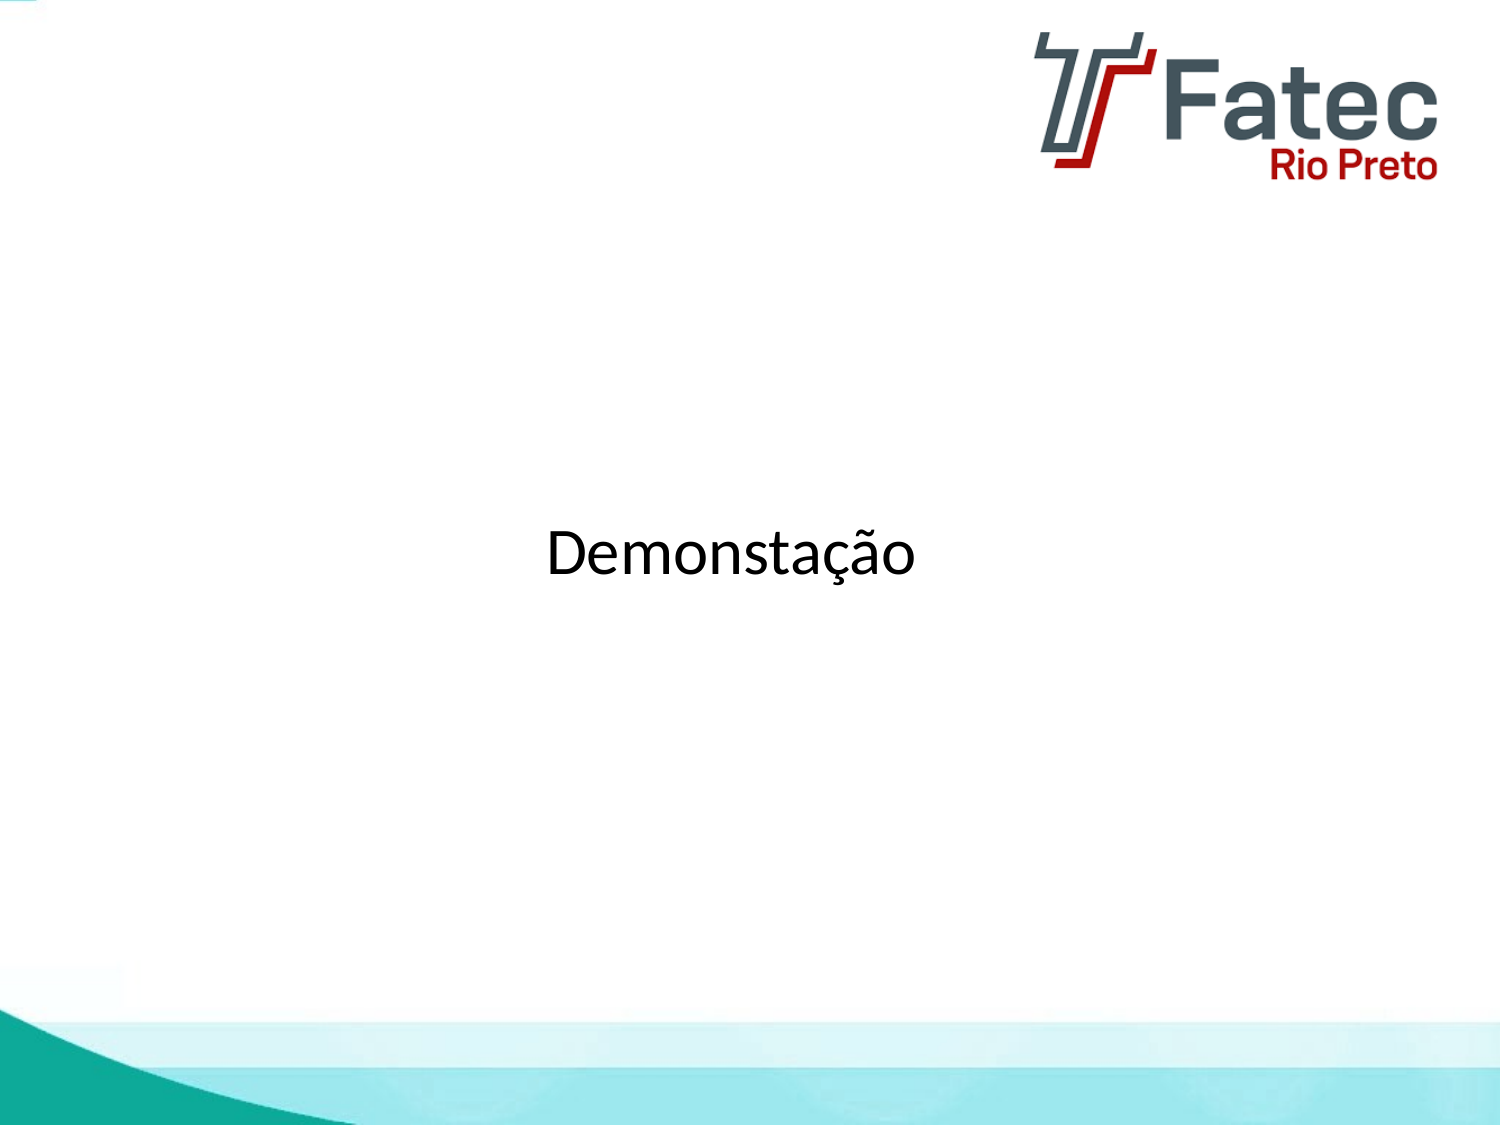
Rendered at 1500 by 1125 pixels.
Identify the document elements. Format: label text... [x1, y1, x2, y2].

picture [0, 0, 1500, 1125]
text_box Demonstação [220, 219, 1244, 774]
